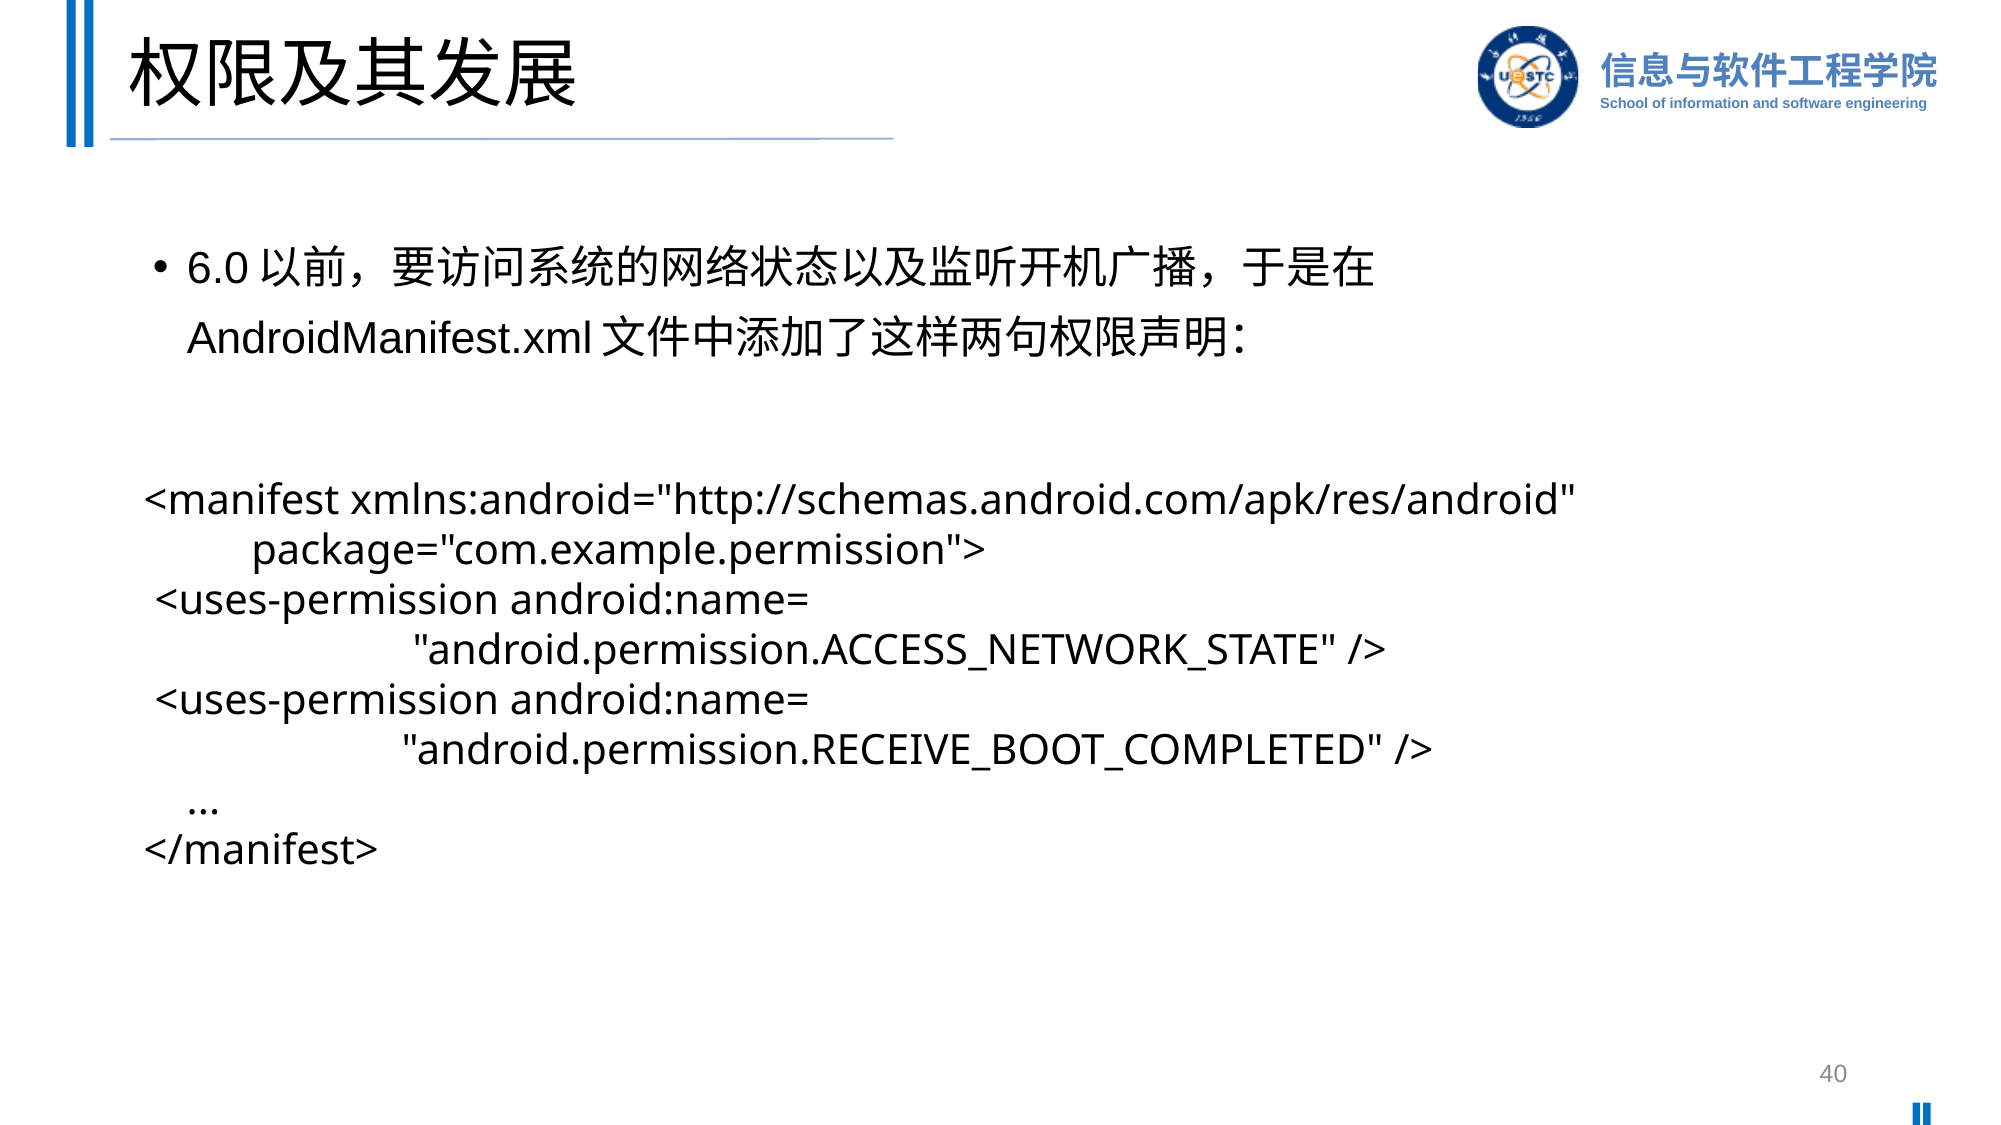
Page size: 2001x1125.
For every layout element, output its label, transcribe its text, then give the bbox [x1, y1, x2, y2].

list 6.0以前，要访问系统的网络状态以及监听开机广播，于是在AndroidManifest.xml文件中添加了这样两句权限声明： [137, 215, 1638, 373]
title 权限及其发展 [113, 10, 1839, 143]
text_box <manifest xmlns:android="http://schemas.android.com/apk/res/android" package="com.example.permission"> <uses-permission android:name= "android.permission.ACCESS_NETWORK_STATE" /> <uses-permission android:name= "android.permission.RECEIVE_BOOT_COMPLETED" /> ... </manifest> [128, 464, 1603, 1030]
slide_number 40 [1412, 1042, 1863, 1103]
